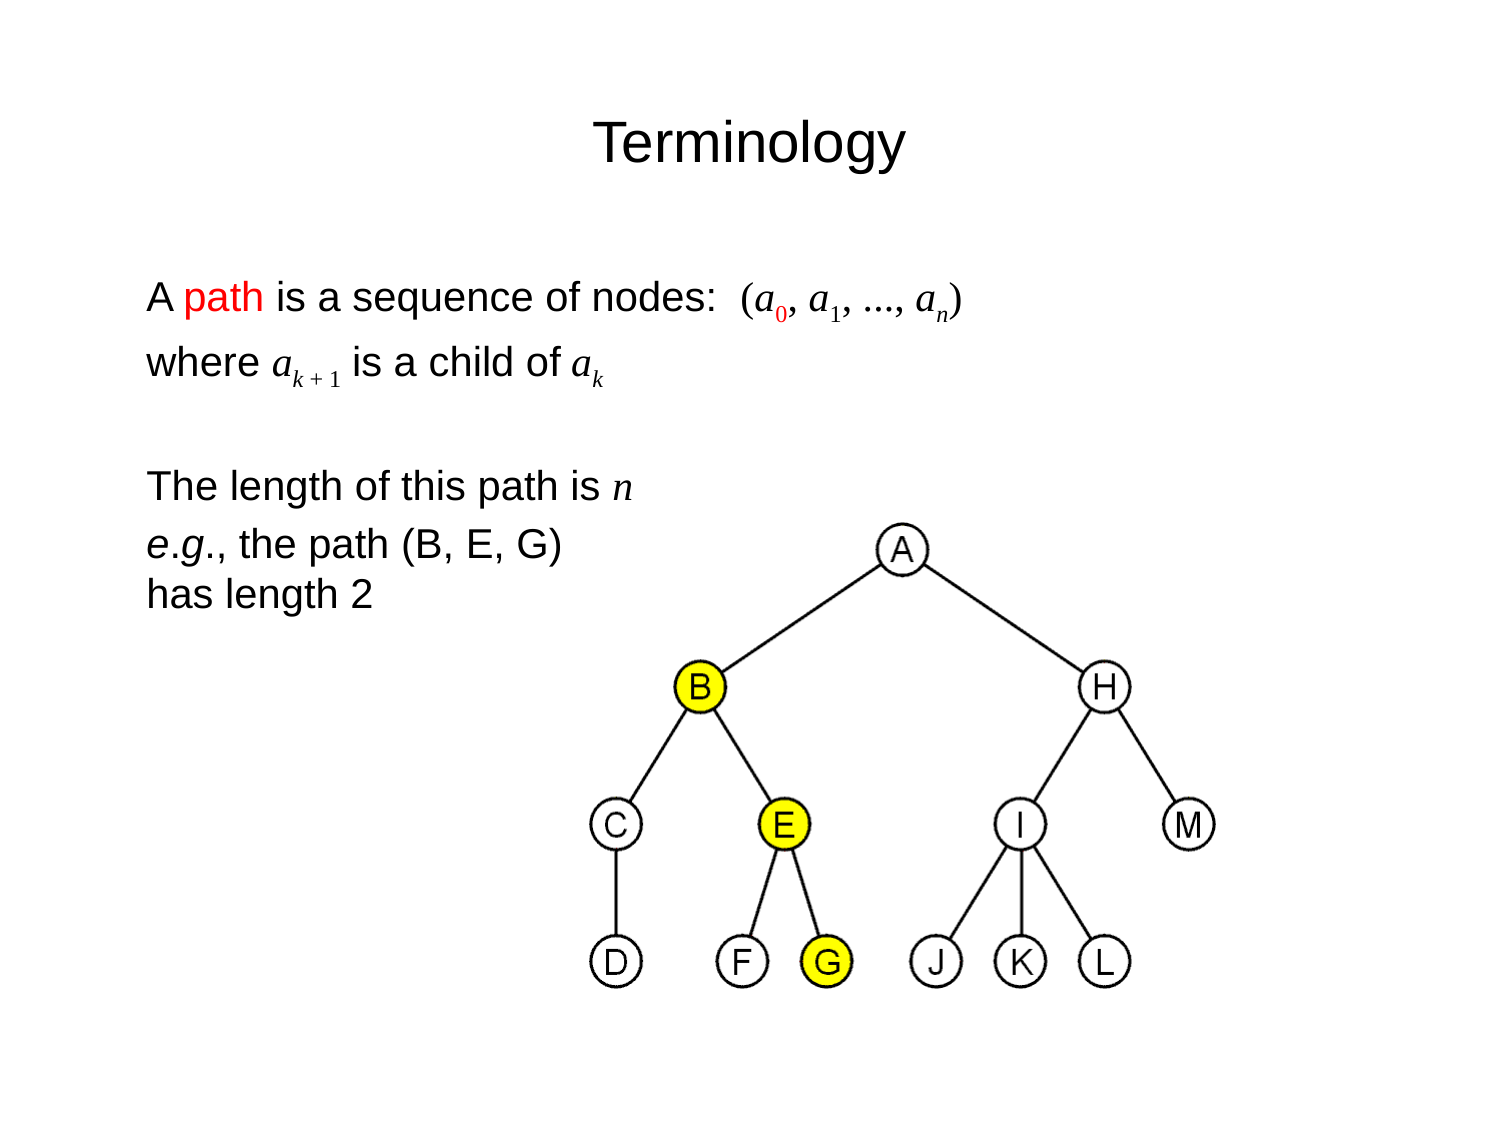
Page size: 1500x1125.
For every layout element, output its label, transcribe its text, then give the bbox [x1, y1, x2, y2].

title Terminology [74, 44, 1426, 233]
list A path is a sequence of nodes: (a0, a1, ..., an) where ak + 1 is a child of ak The length of this path is n e.g., the path (B, E, G) has length 2 [74, 262, 1426, 1006]
picture [582, 514, 1223, 996]
